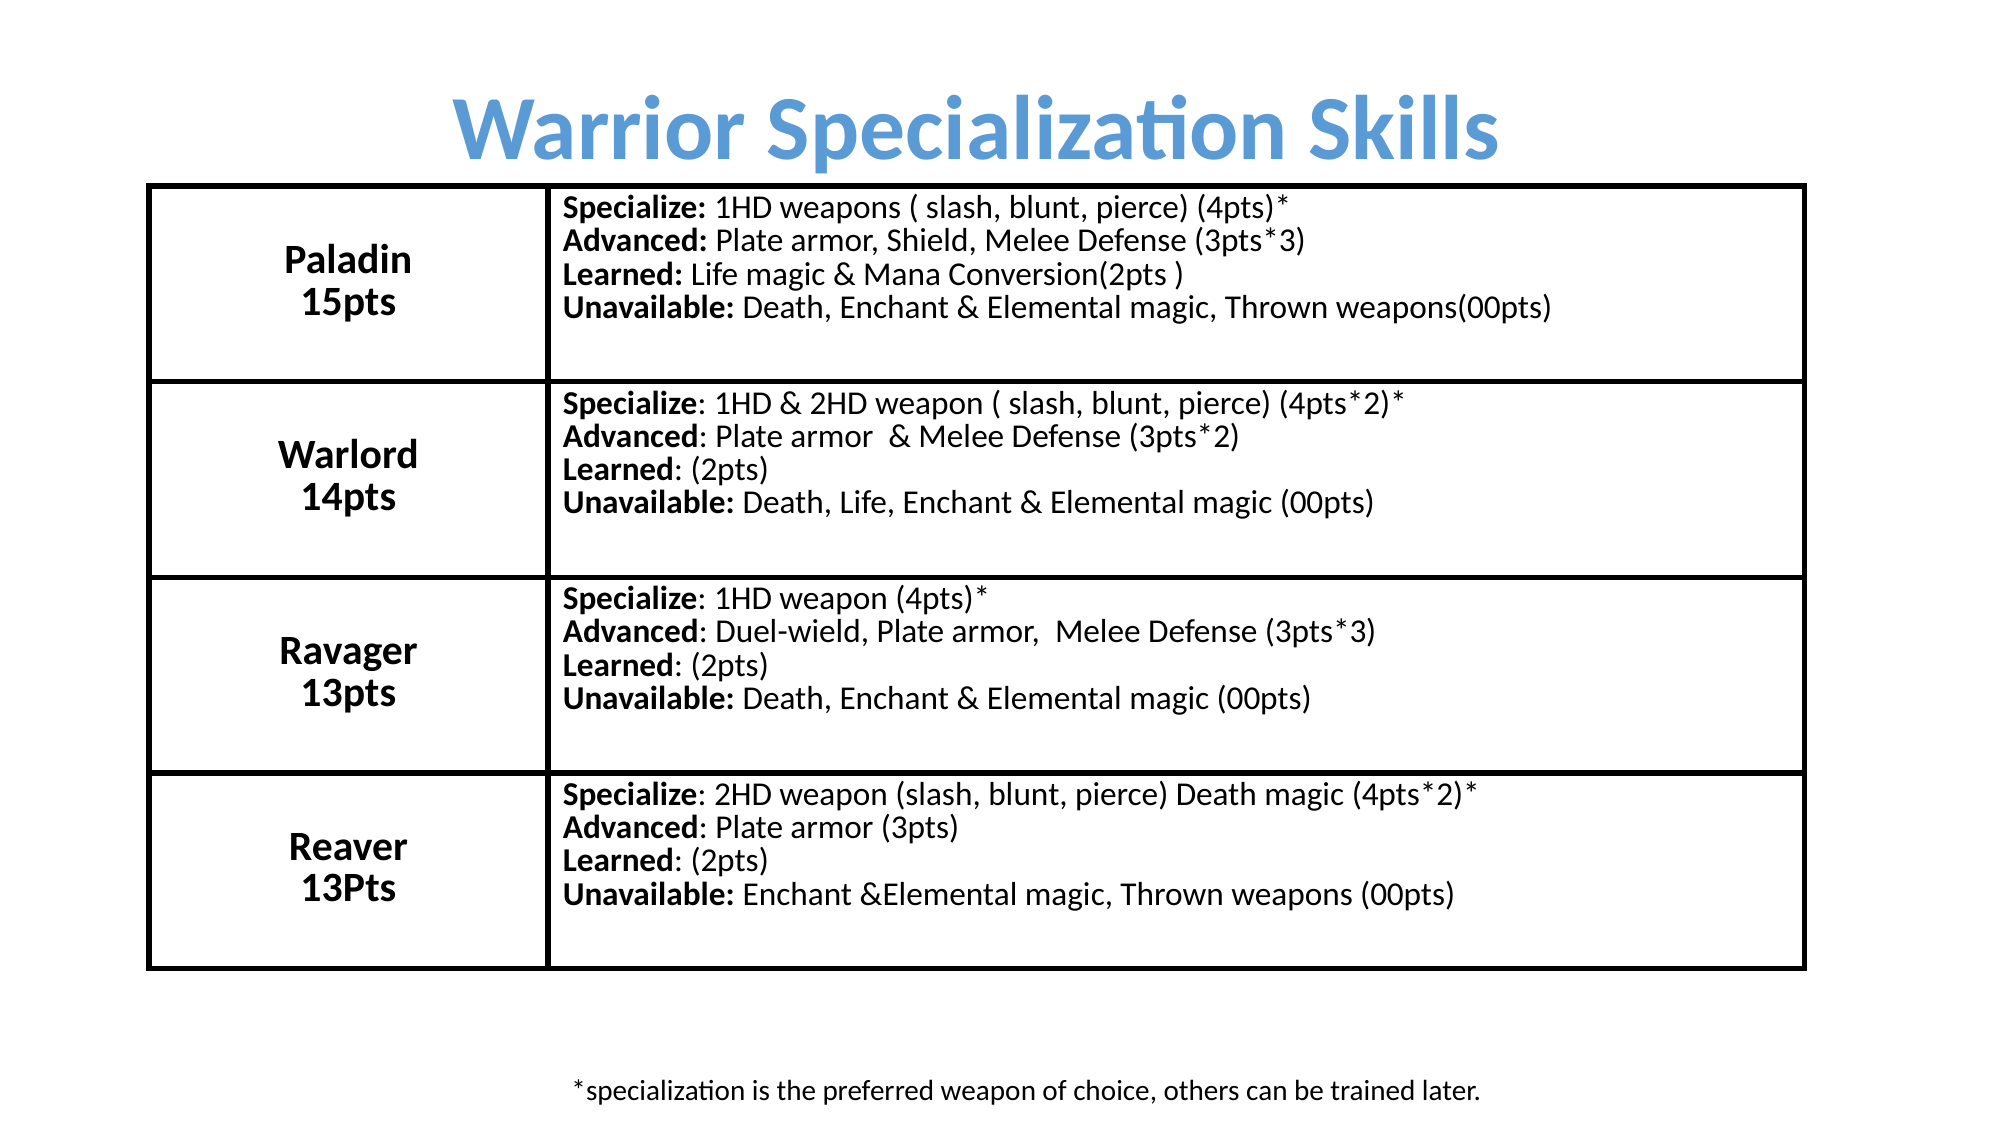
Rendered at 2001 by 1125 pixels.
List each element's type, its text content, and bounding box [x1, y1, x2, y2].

table_header Specialize: 1HD weapons ( slash, blunt, pierce) (4pts)* Advanced: Plate armor, Shield, Melee Defense (3pts*3) Learned: Life magic & Mana Conversion(2pts ) Unavailable: Death, Enchant & Elemental magic, Thrown weapons(00pts) [551, 189, 1802, 379]
table_cell Ravager 13pts [152, 580, 545, 770]
table_cell Specialize: 1HD weapon (4pts)* Advanced: Duel-wield, Plate armor, Melee Defense (3pts*3) Learned: (2pts) Unavailable: Death, Enchant & Elemental magic (00pts) [551, 580, 1802, 770]
table_cell Reaver 13Pts [152, 776, 545, 966]
table_cell Specialize: 2HD weapon (slash, blunt, pierce) Death magic (4pts*2)* Advanced: Plate armor (3pts) Learned: (2pts) Unavailable: Enchant &Elemental magic, Thrown weapons (00pts) [551, 776, 1802, 966]
table_cell Specialize: 1HD & 2HD weapon ( slash, blunt, pierce) (4pts*2)* Advanced: Plate armor & Melee Defense (3pts*2) Learned: (2pts) Unavailable: Death, Life, Enchant & Elemental magic (00pts) [551, 384, 1802, 575]
table_cell Warlord 14pts [152, 384, 545, 575]
text_box Warrior Specialization Skills [437, 59, 1517, 183]
text_box *specialization is the preferred weapon of choice, others can be trained later. [556, 1064, 1810, 1114]
table_header Paladin 15pts [152, 189, 545, 379]
